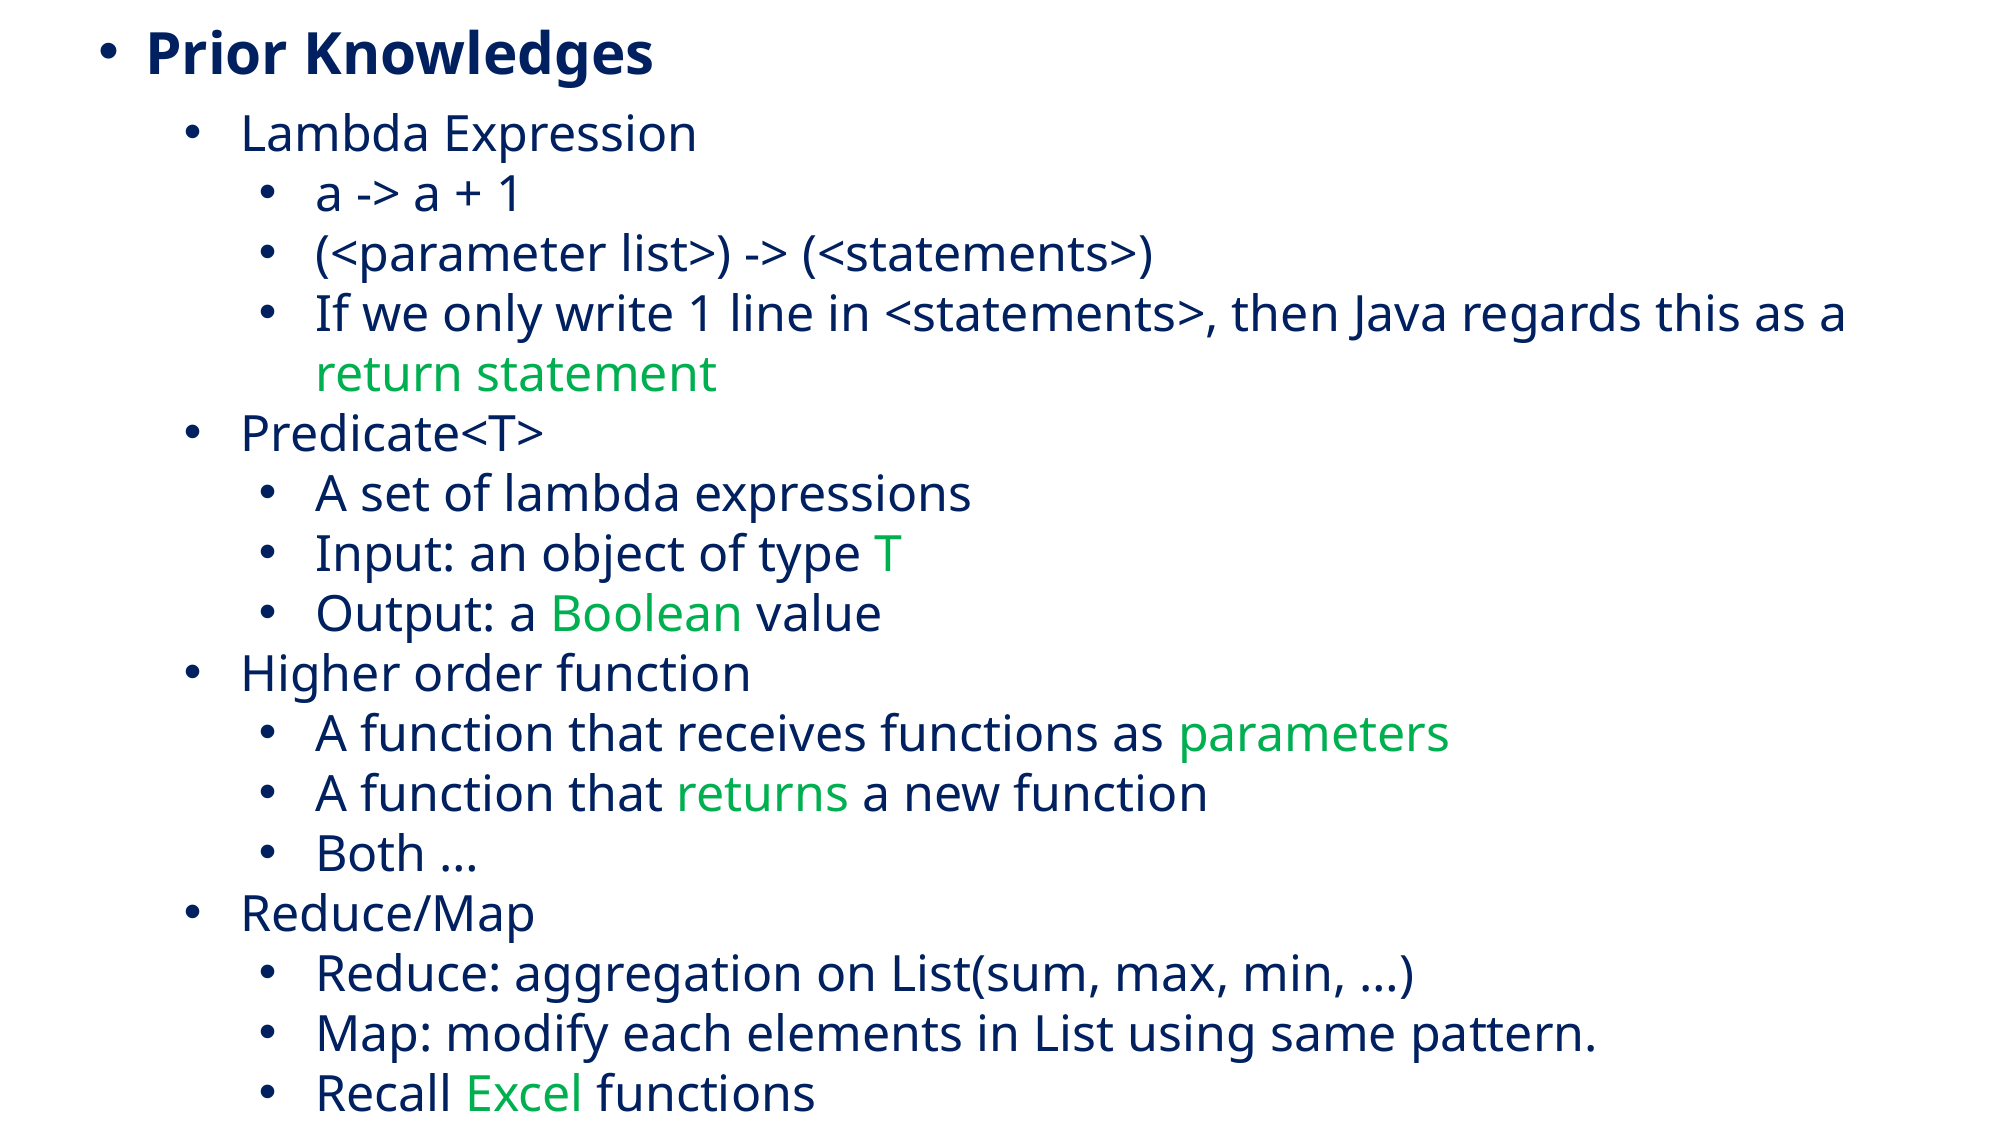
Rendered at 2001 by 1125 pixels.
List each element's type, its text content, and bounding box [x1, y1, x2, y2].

text_box Lambda Expression a -> a + 1 (<parameter list>) -> (<statements>) If we only write 1 line in <statements>, then Java regards this as a return statement Predicate<T> A set of lambda expressions Input: an object of type T Output: a Boolean value Higher order function A function that receives functions as parameters A function that returns a new function Both … Reduce/Map Reduce: aggregation on List(sum, max, min, …) Map: modify each elements in List using same pattern. Recall Excel functions [169, 94, 1864, 1125]
text_box Prior Knowledges [83, 8, 670, 94]
